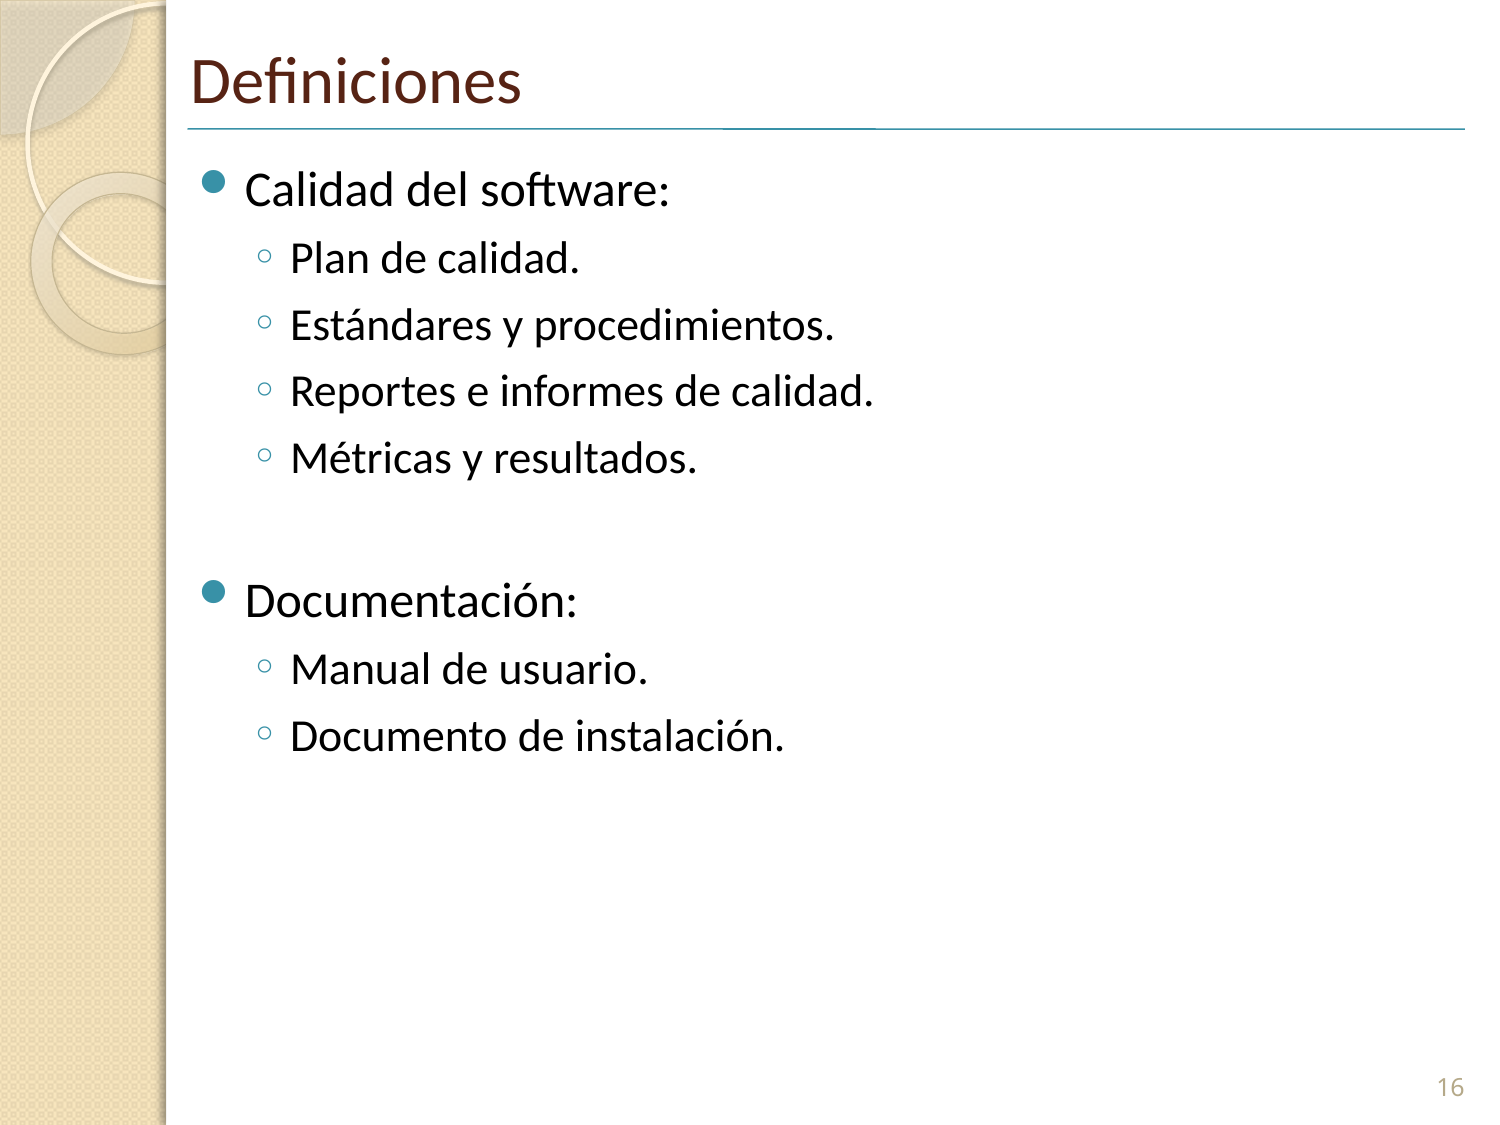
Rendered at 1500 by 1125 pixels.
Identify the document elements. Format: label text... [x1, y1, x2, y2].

slide_number 16 [1413, 1034, 1488, 1113]
title Definiciones [175, 23, 1466, 131]
list Calidad del software: Plan de calidad. Estándares y procedimientos. Reportes e informes de calidad. Métricas y resultados. Documentación: Manual de usuario. Documento de instalación. [169, 148, 1483, 1059]
